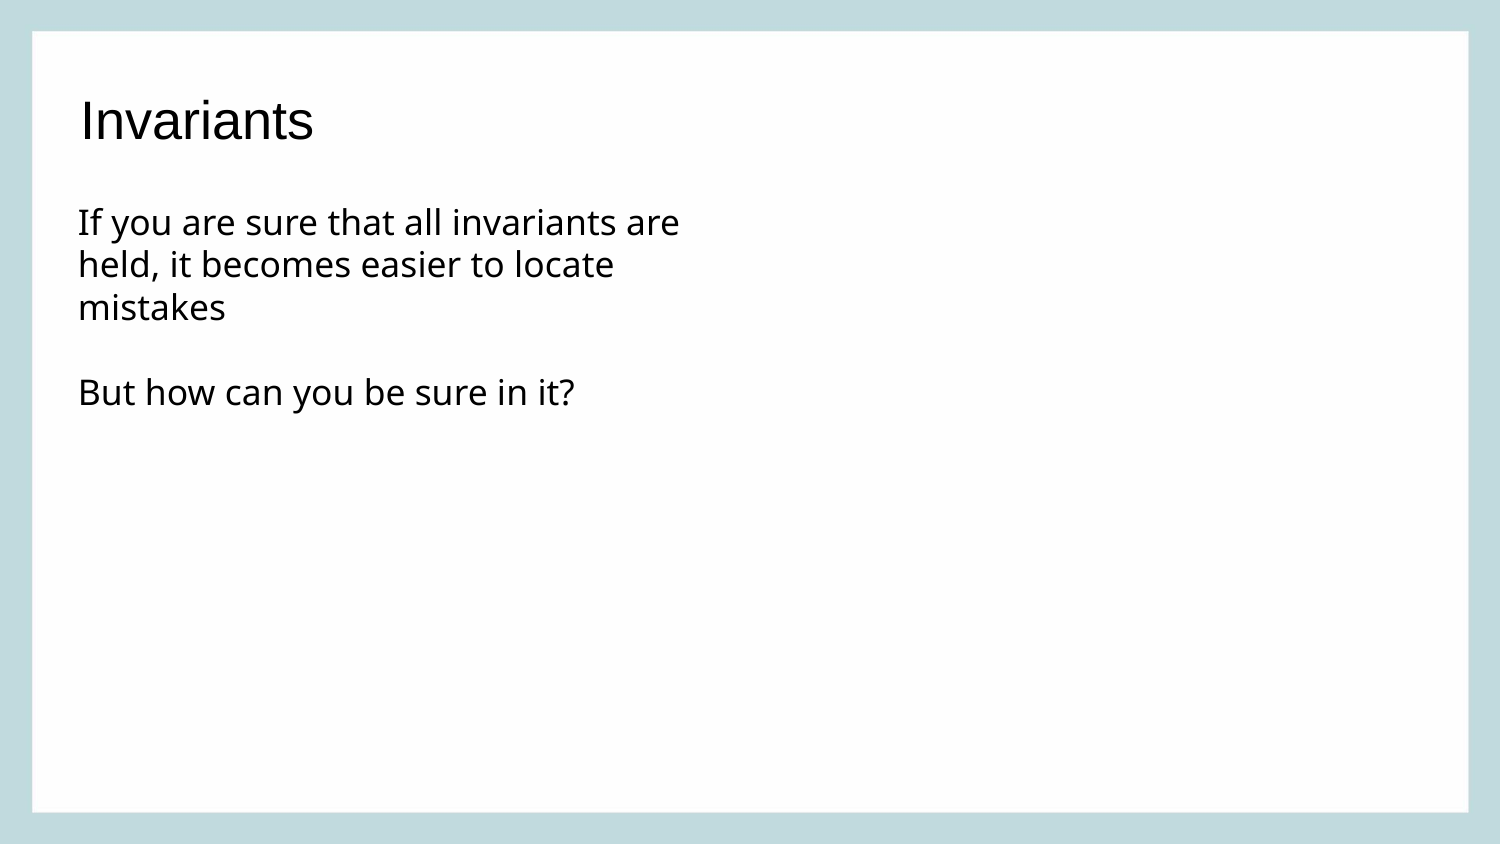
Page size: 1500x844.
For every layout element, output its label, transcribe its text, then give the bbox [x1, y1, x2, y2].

picture [0, 0, 1500, 844]
text_box Invariants [76, 94, 753, 167]
list If you are sure that all invariants are held, it becomes easier to locate mistakes But how can you be sure in it? [75, 196, 753, 754]
